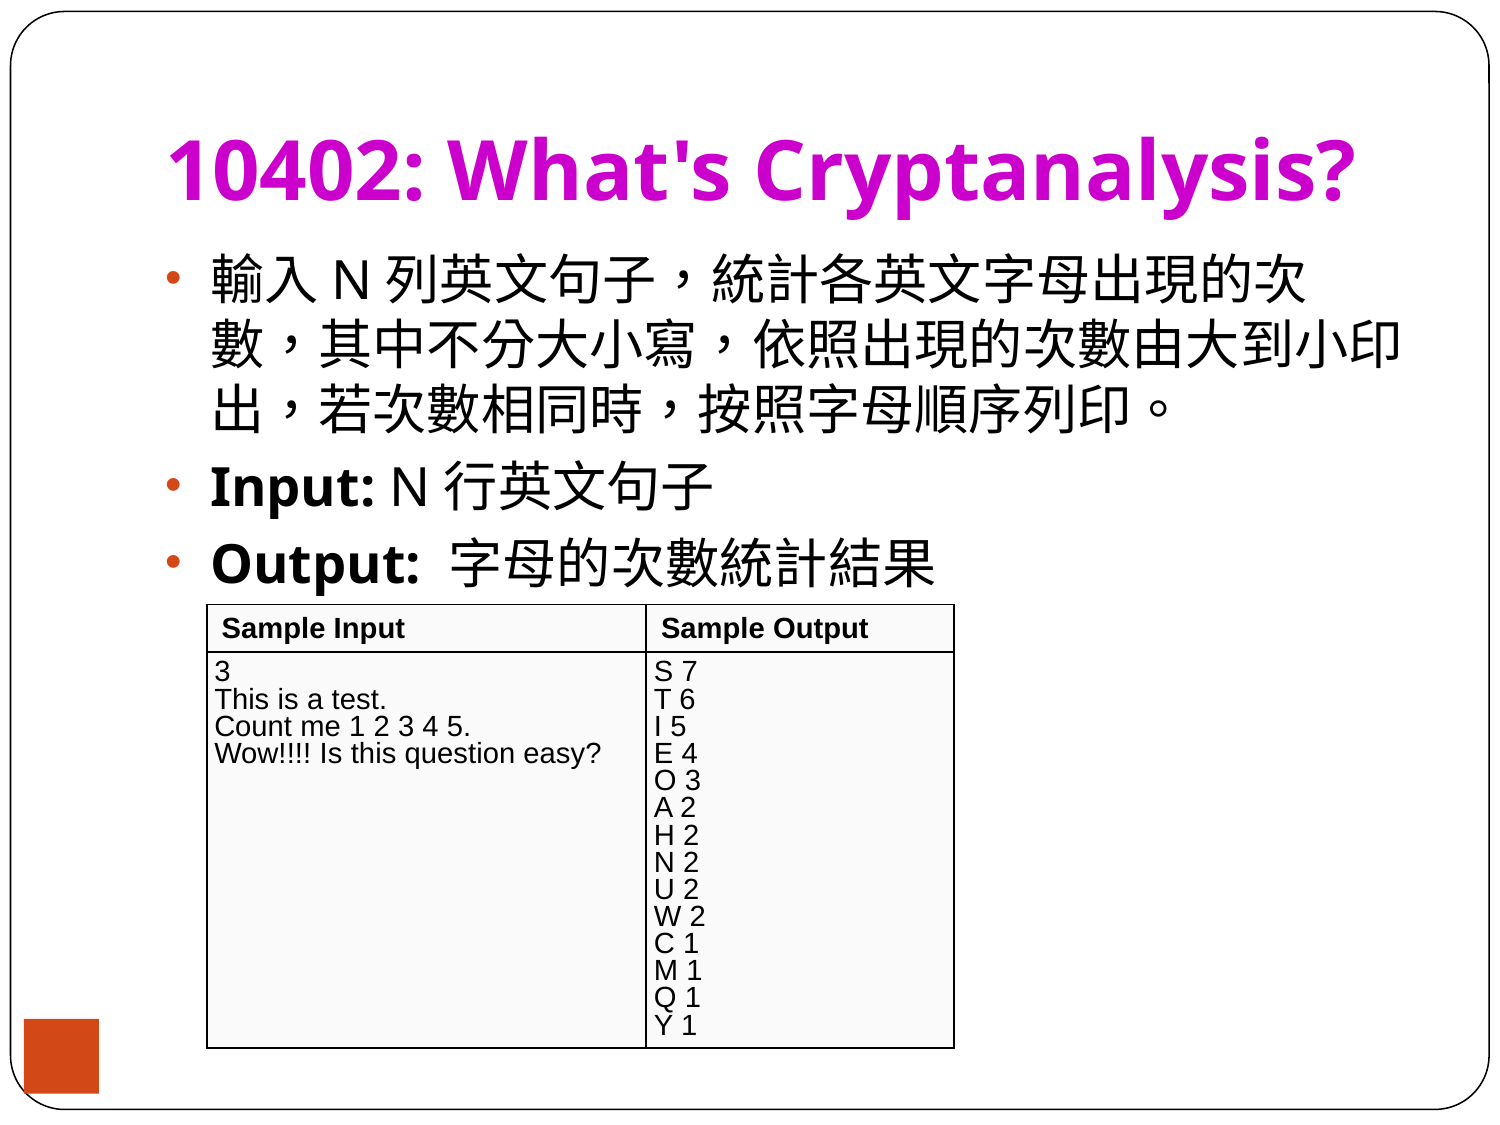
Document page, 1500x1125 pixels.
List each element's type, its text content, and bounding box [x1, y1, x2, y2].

title 10402: What's Cryptanalysis? [150, 45, 1425, 233]
slide_number [23, 1018, 99, 1094]
table_cell S 7 T 6 I 5 E 4 O 3 A 2 H 2 N 2 U 2 W 2 C 1 M 1 Q 1 Y 1 [647, 653, 953, 1047]
table_header Sample Output [647, 605, 953, 651]
list 輸入N列英文句子，統計各英文字母出現的次數，其中不分大小寫，依照出現的次數由大到小印出，若次數相同時，按照字母順序列印。 Input: N行英文句子 Output: 字母的次數統計結果 [150, 237, 1425, 988]
table_header Sample Input [208, 605, 645, 651]
table_cell 3 This is a test. Count me 1 2 3 4 5. Wow!!!! Is this question easy? [208, 653, 645, 1047]
